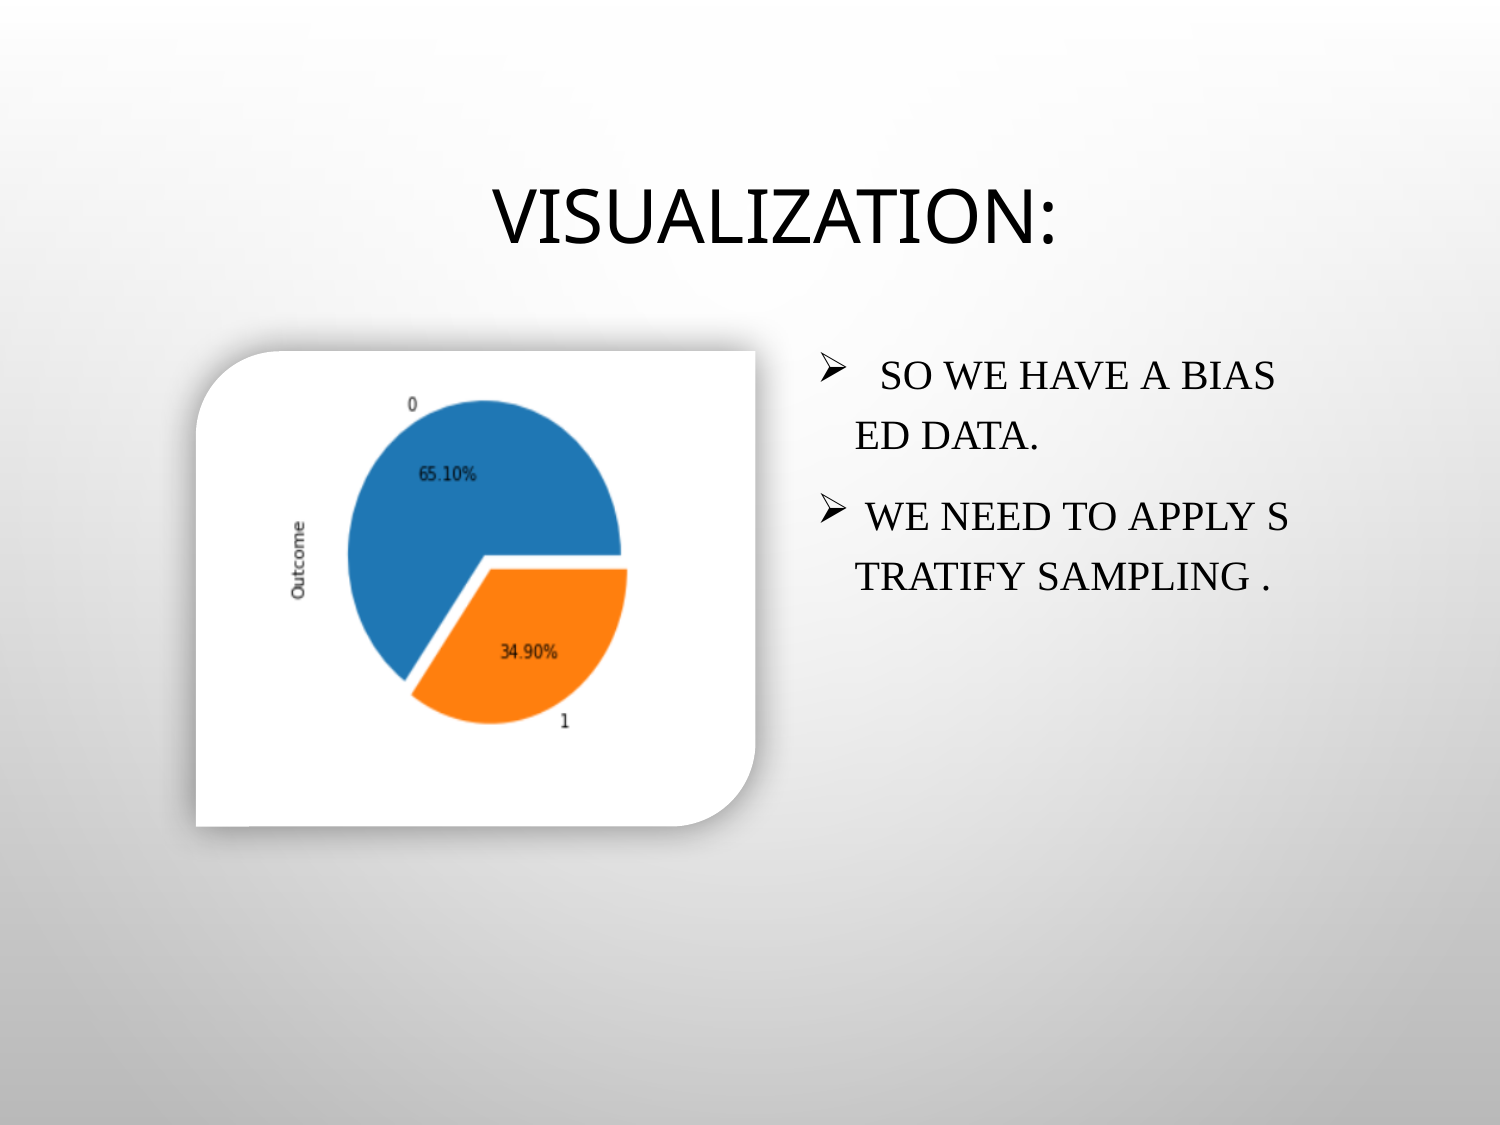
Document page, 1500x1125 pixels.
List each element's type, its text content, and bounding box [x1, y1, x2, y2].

title Visualization: [236, 132, 1315, 306]
list So we have a biased data. we need to apply stratify sampling . [802, 330, 1315, 895]
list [202, 358, 749, 820]
picture [0, 0, 1500, 1125]
